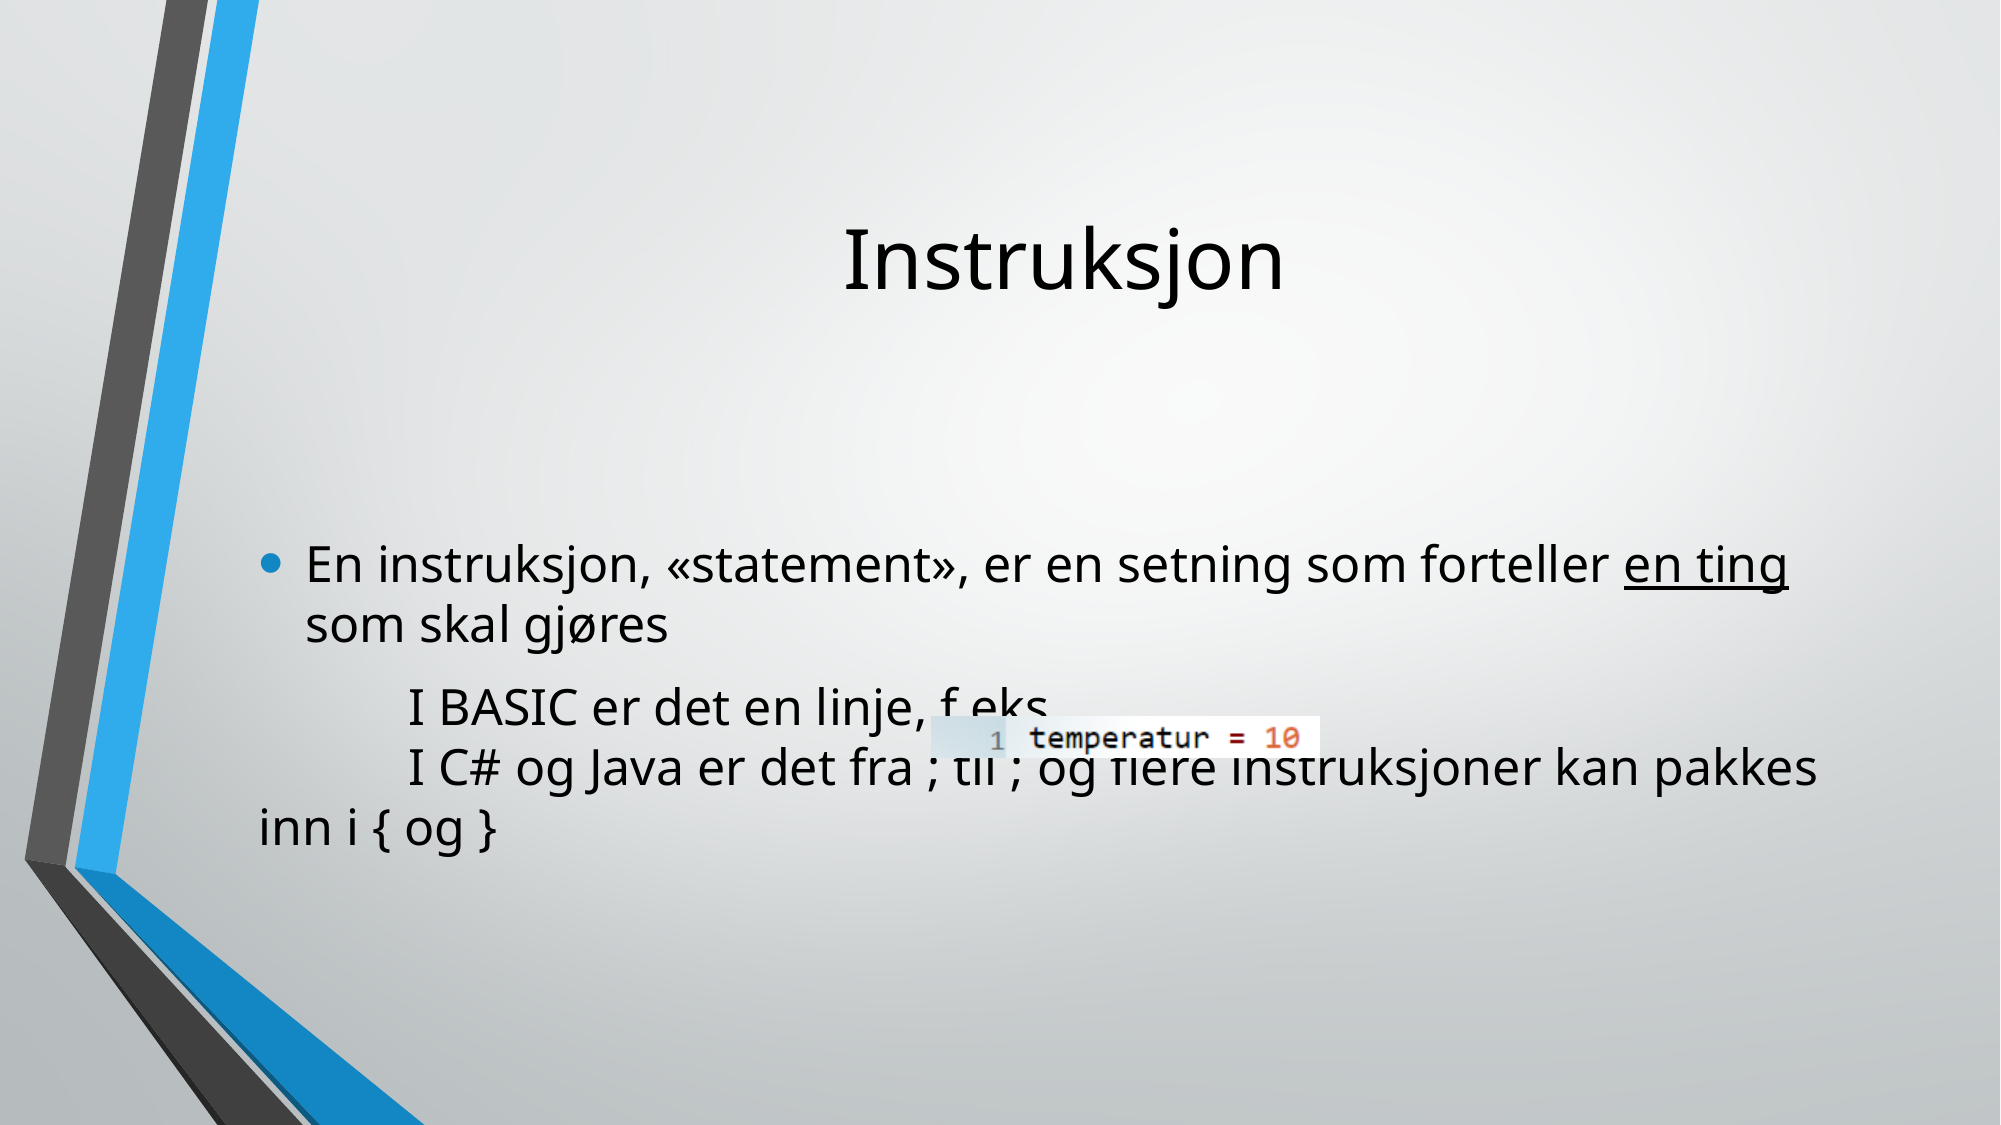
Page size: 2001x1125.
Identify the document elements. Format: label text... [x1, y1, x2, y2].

picture [931, 716, 1320, 758]
list En instruksjon, «statement», er en setning som forteller en ting som skal gjøres I BASIC er det en linje, f.eks. I C# og Java er det fra ; til ; og flere instruksjoner kan pakkes inn i { og } [243, 437, 1887, 950]
title Instruksjon [243, 112, 1887, 400]
